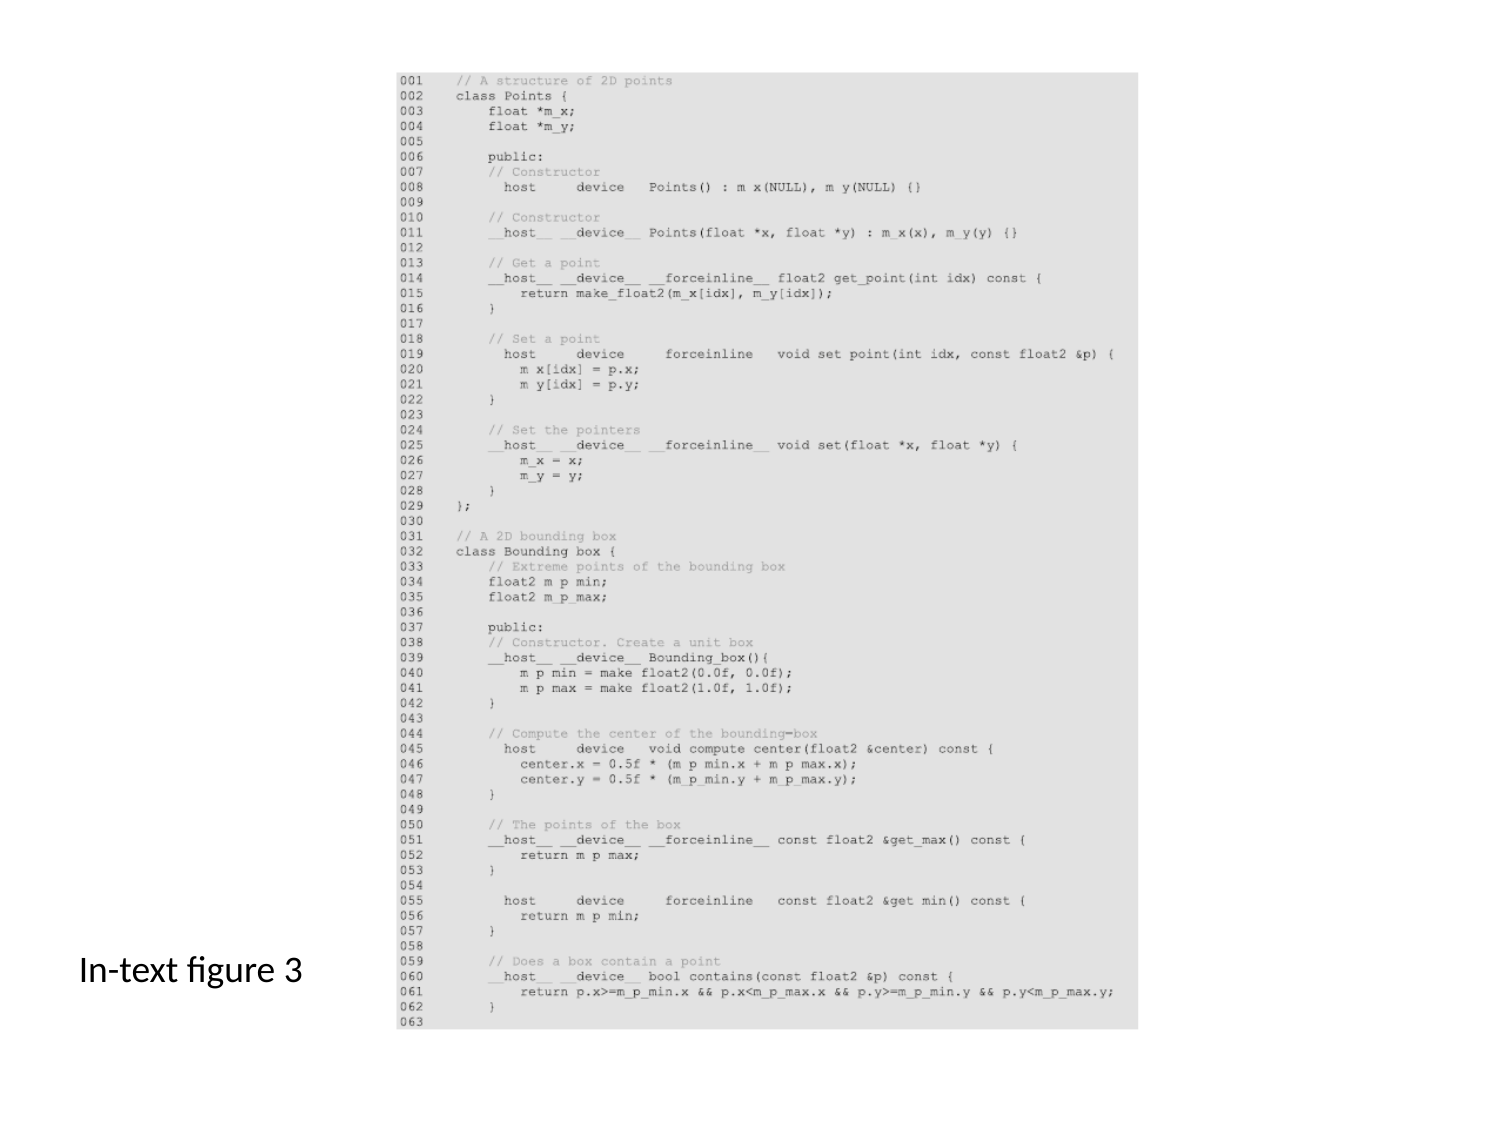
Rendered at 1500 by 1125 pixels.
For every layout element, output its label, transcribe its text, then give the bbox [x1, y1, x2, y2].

text_box In-text figure 3 [64, 937, 319, 998]
picture [386, 62, 1151, 1040]
